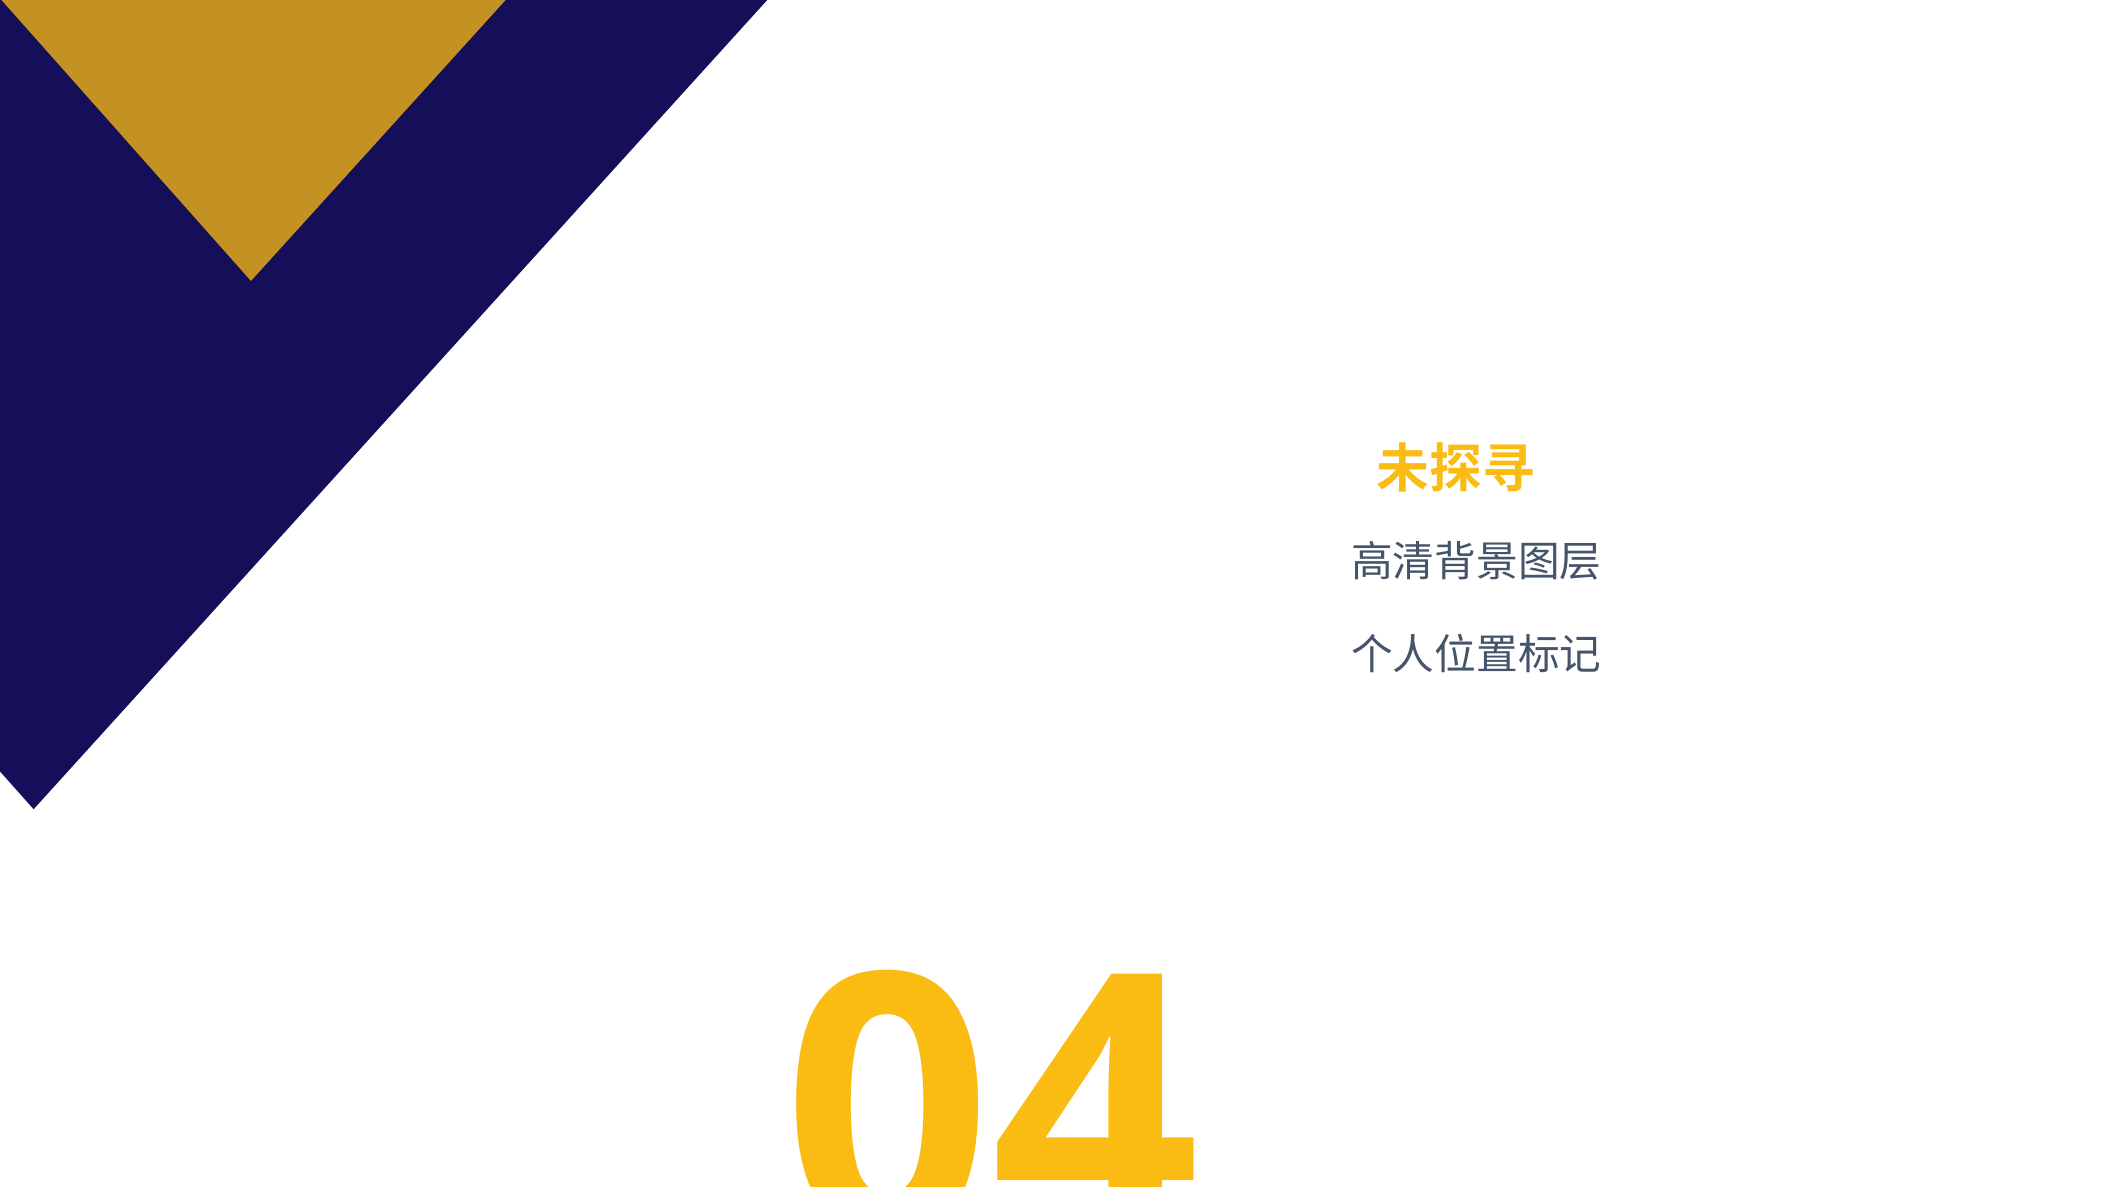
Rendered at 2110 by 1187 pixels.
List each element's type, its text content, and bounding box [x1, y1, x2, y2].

text_box 高清背景图层 [1336, 527, 1764, 593]
text_box 未探寻 [1361, 427, 1928, 506]
text_box 个人位置标记 [1336, 620, 1764, 686]
text_box 04 [768, 425, 1303, 1187]
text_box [0, 0, 769, 810]
